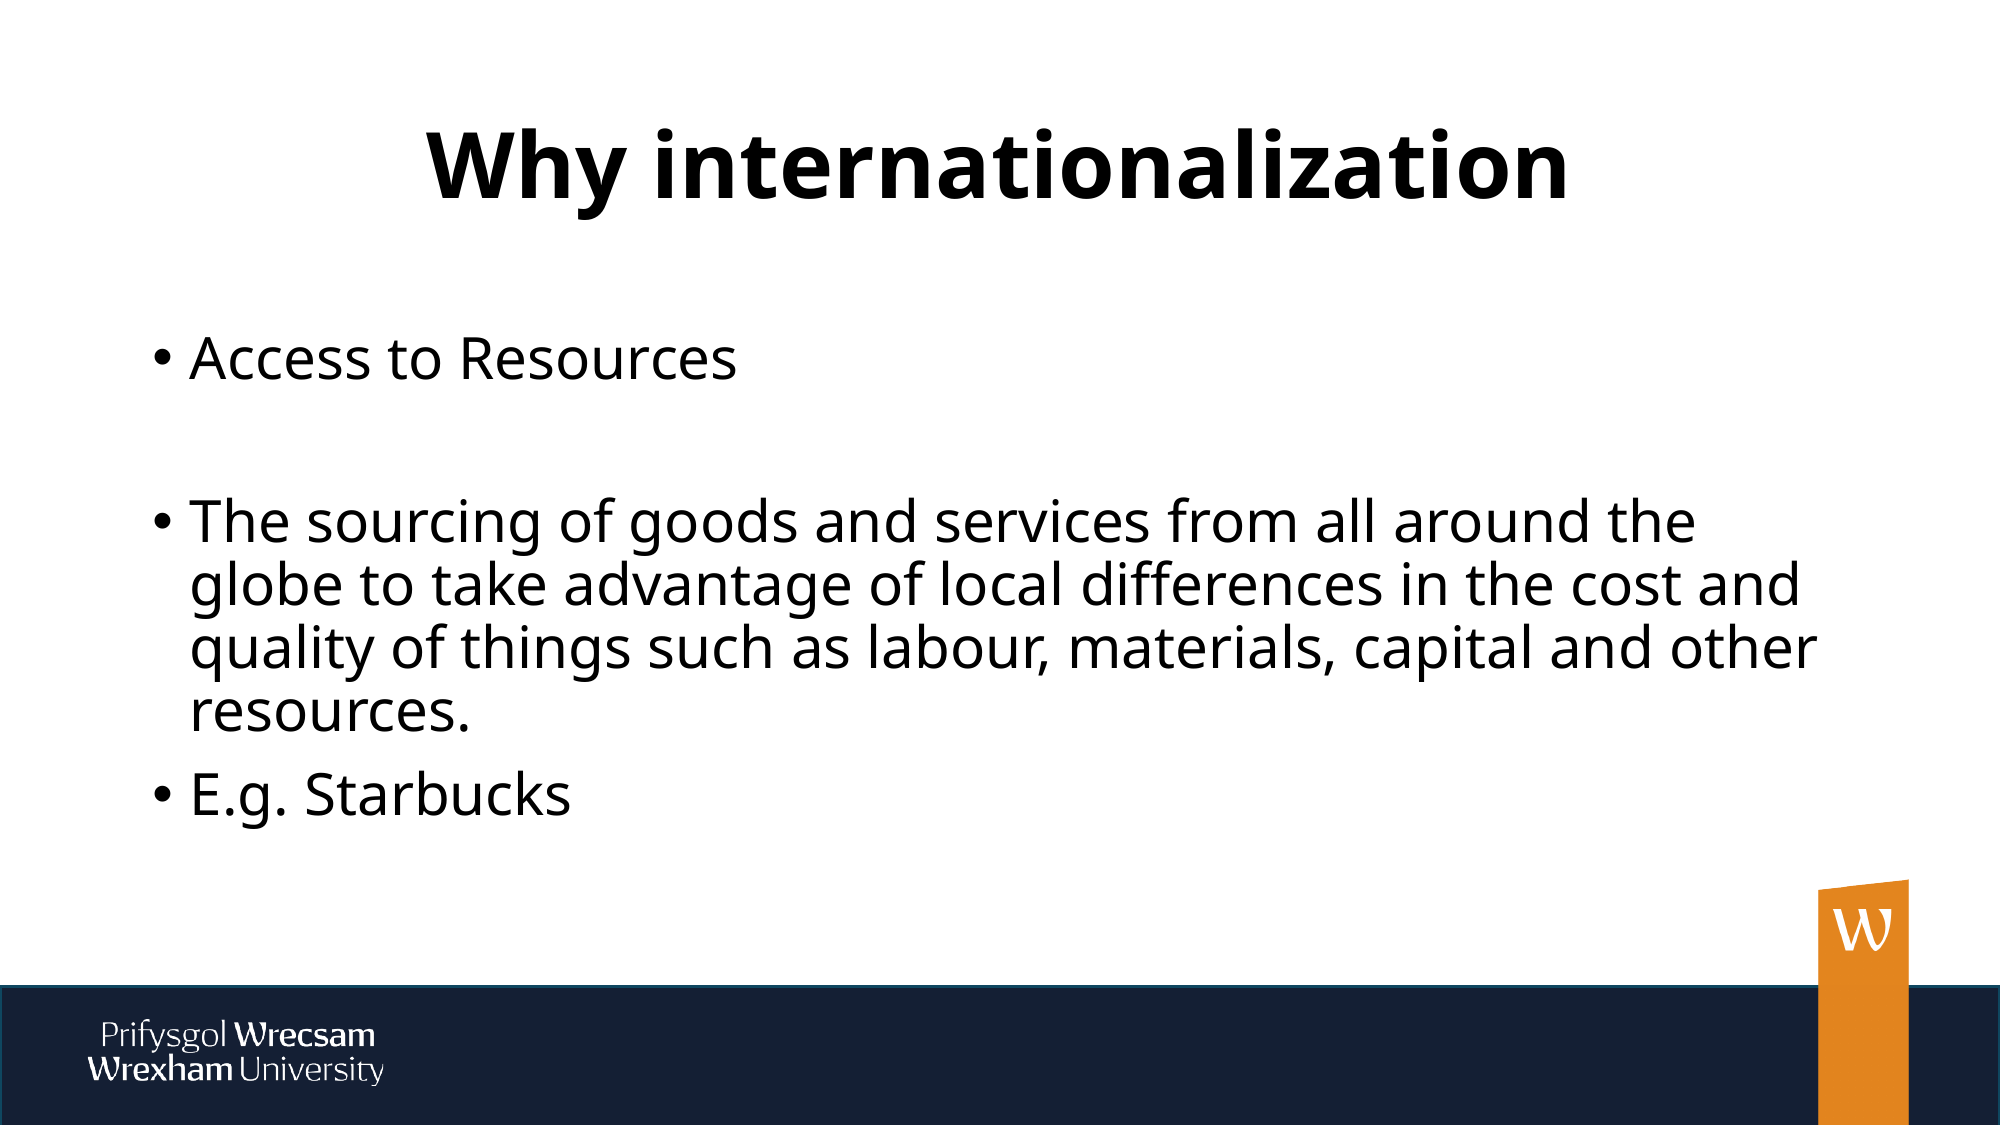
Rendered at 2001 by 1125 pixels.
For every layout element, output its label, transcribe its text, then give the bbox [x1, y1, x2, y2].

text_box [0, 985, 1817, 1125]
title Why internationalization [137, 59, 1863, 278]
text_box [1909, 985, 2000, 1125]
picture [1817, 879, 1909, 1125]
picture [87, 1019, 384, 1086]
list Access to Resources The sourcing of goods and services from all around the globe to take advantage of local differences in the cost and quality of things such as labour, materials, capital and other resources. E.g. Starbucks [137, 299, 1863, 985]
